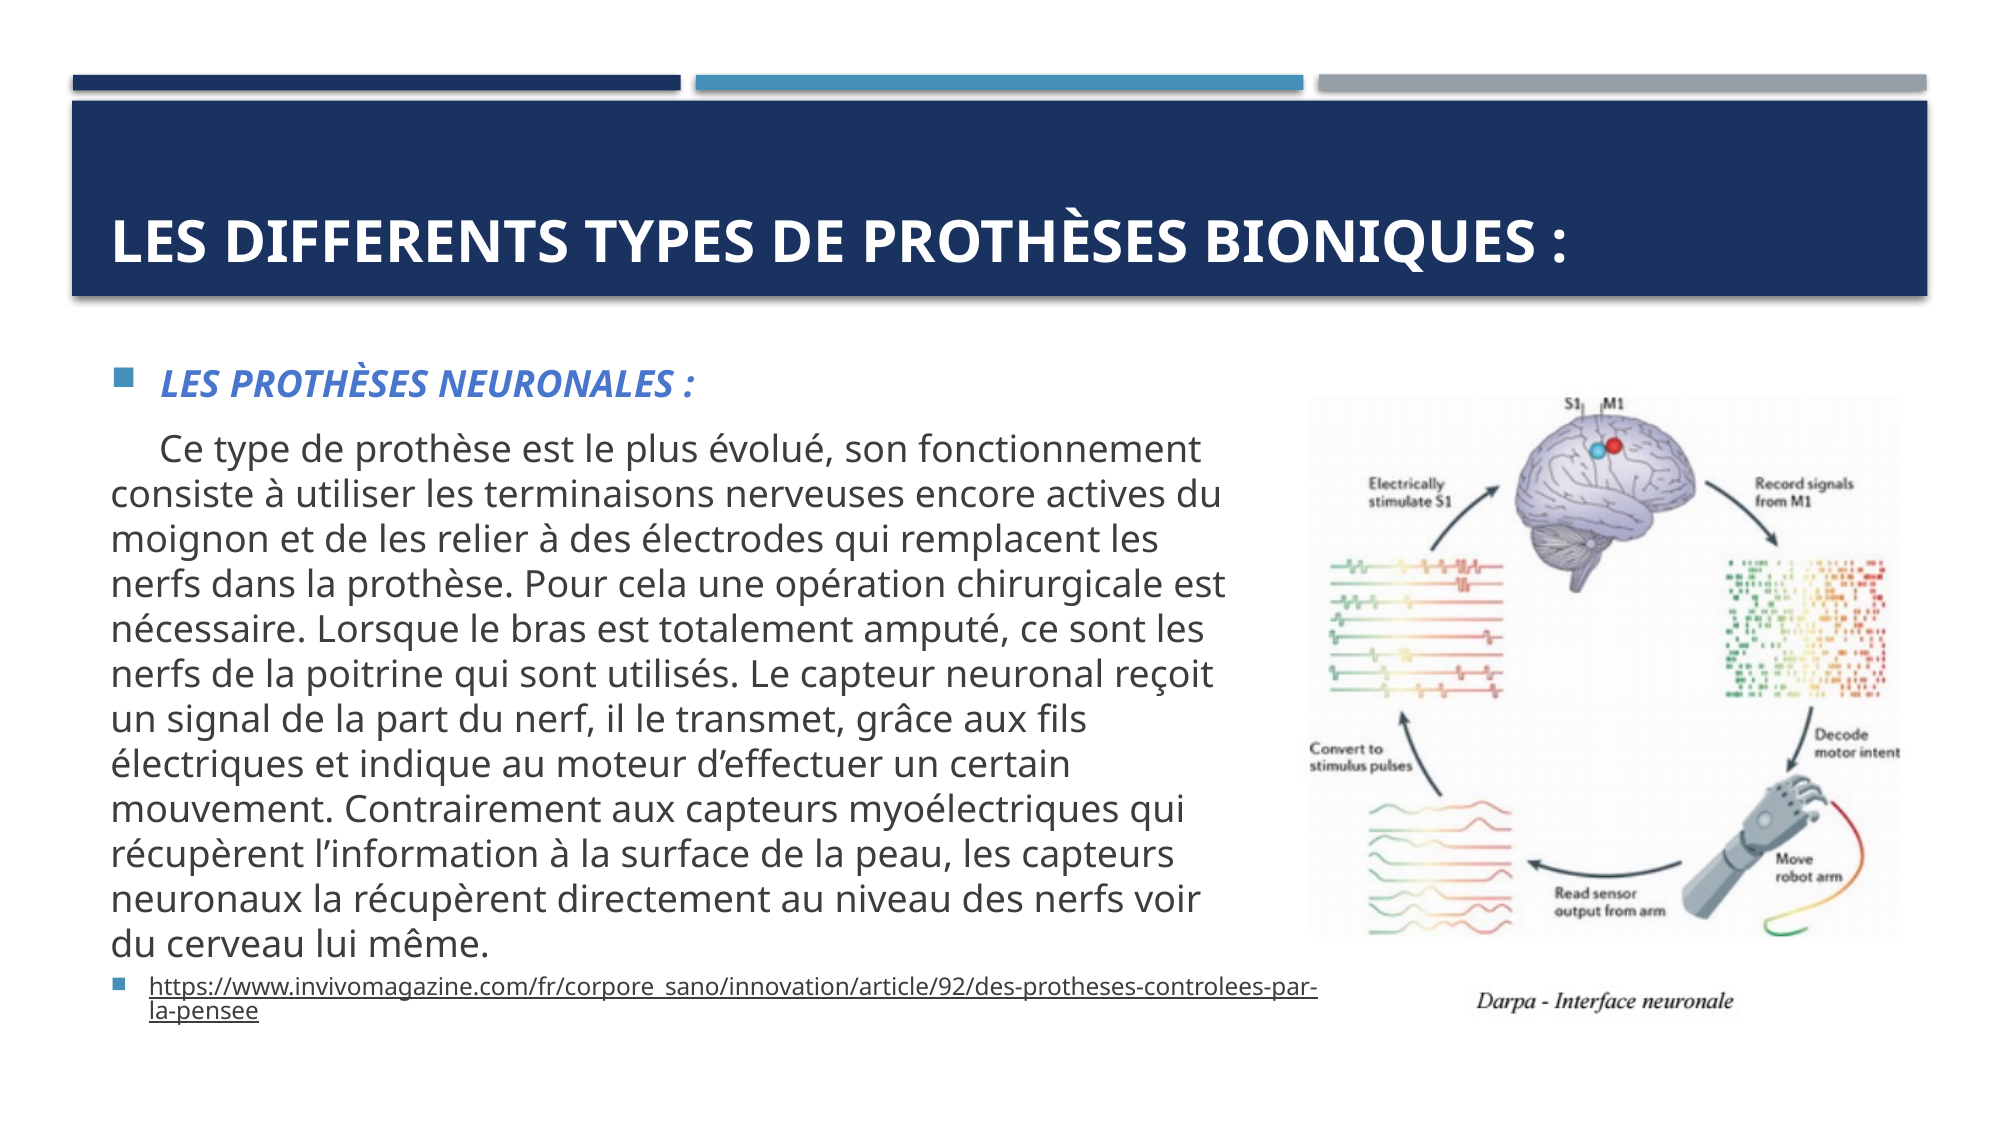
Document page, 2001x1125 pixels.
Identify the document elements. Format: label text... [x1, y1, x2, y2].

list LES PROTHÈSES NEURONALES : Ce type de prothèse est le plus évolué, son fonctionnement consiste à utiliser les terminaisons nerveuses encore actives du moignon et de les relier à des électrodes qui remplacent les nerfs dans la prothèse. Pour cela une opération chirurgicale est nécessaire. Lorsque le bras est totalement amputé, ce sont les nerfs de la poitrine qui sont utilisés. Le capteur neuronal reçoit un signal de la part du nerf, il le transmet, grâce aux fils électriques et indique au moteur d’effectuer un certain mouvement. Contrairement aux capteurs myoélectriques qui récupèrent l’information à la surface de la peau, les capteurs neuronaux la récupèrent directement au niveau des nerfs voir du cerveau lui même. [95, 314, 1269, 963]
picture [1267, 353, 1948, 1036]
text_box https://www.invivomagazine.com/fr/corpore_sano/innovation/article/92/des-protheses-controlees-par-la-pensee [95, 963, 1263, 1041]
title LES DIFFERENTS TYPES DE PROTHÈSES BIONIQUES : [95, 115, 1905, 282]
